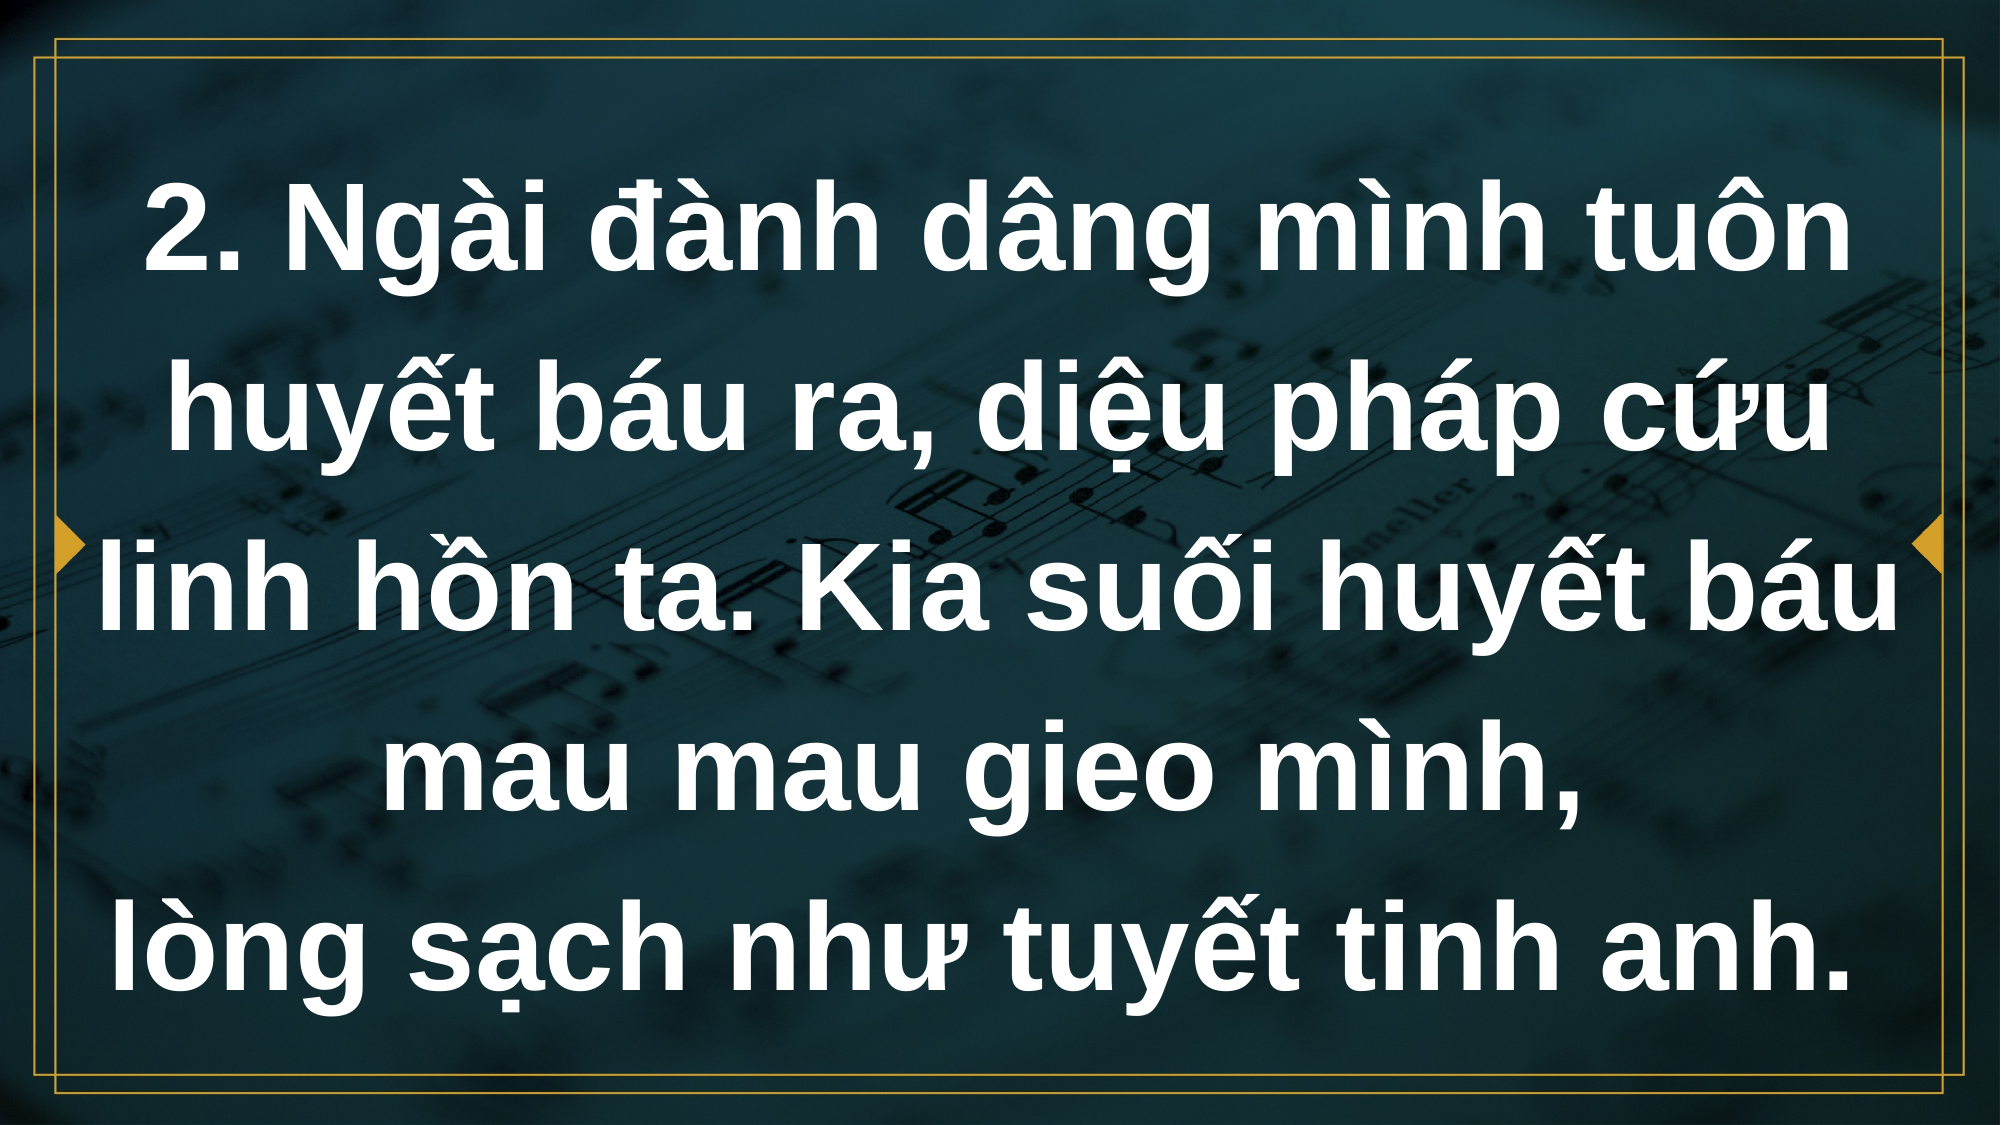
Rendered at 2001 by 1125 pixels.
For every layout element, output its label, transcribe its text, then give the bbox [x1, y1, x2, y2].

picture [0, 0, 2000, 1125]
title 2. Ngài đành dâng mình tuôn huyết báu ra, diệu pháp cứu linh hồn ta. Kia suối huyết báu mau mau gieo mình, lòng sạch như tuyết tinh anh. [55, 53, 1945, 1077]
